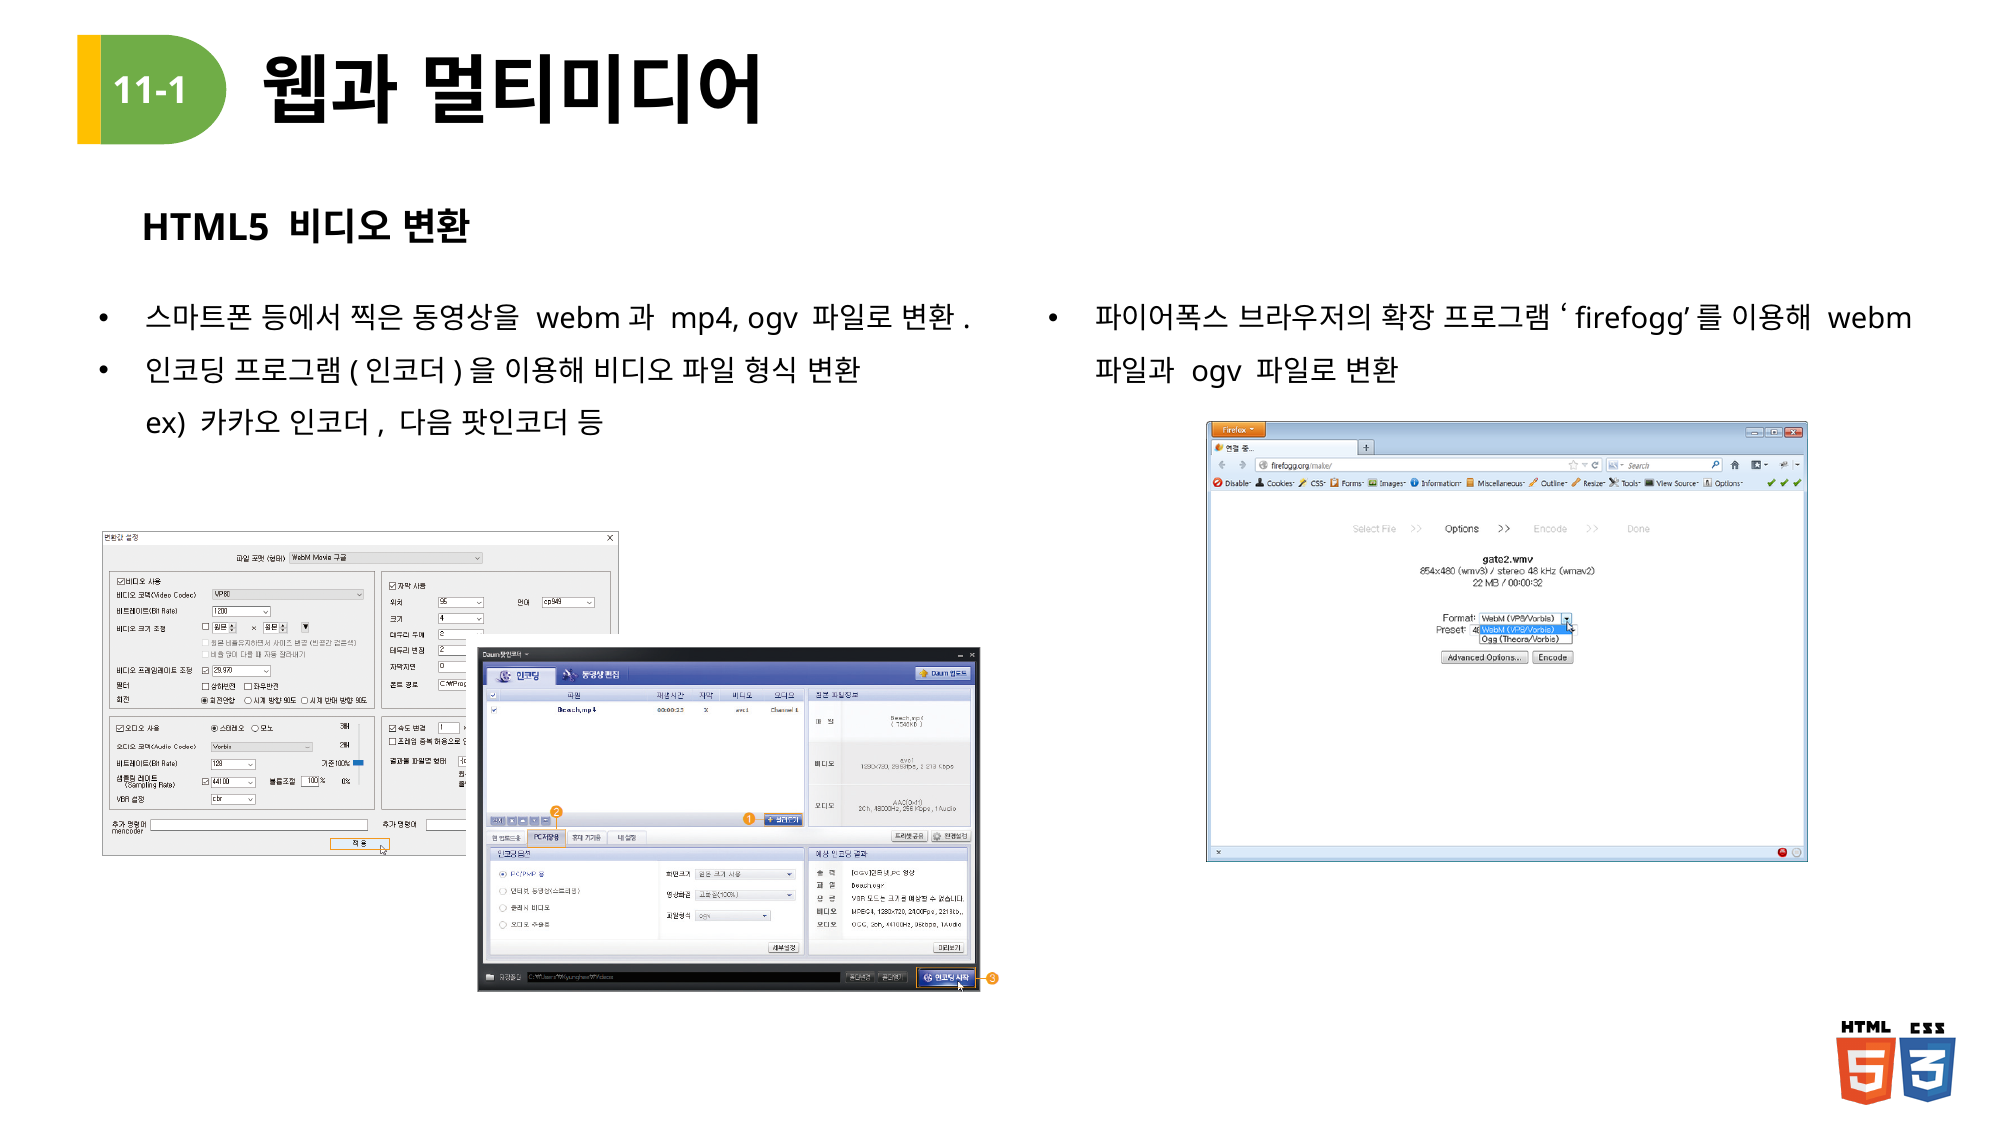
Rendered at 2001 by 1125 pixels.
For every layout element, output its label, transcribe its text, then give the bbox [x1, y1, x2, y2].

text_box 파이어폭스 브라우저의 확장 프로그램 ‘firefogg’를 이용해 webm 파일과 ogv 파일로 변환 [1033, 274, 1955, 395]
text_box 11-1 [97, 59, 216, 119]
picture [1206, 421, 1808, 862]
picture [1824, 1019, 1959, 1105]
title 웹과 멀티미디어 [246, 38, 1739, 149]
picture [97, 520, 1005, 1005]
text_box 스마트폰 등에서 찍은 동영상을 webm과 mp4, ogv 파일로 변환. 인코딩 프로그램(인코더)을 이용해 비디오 파일 형식 변환 ex) 카카오 인코더, 다음 팟인코더 등 [83, 274, 1005, 447]
text_box HTML5 비디오 변환 [126, 195, 621, 256]
